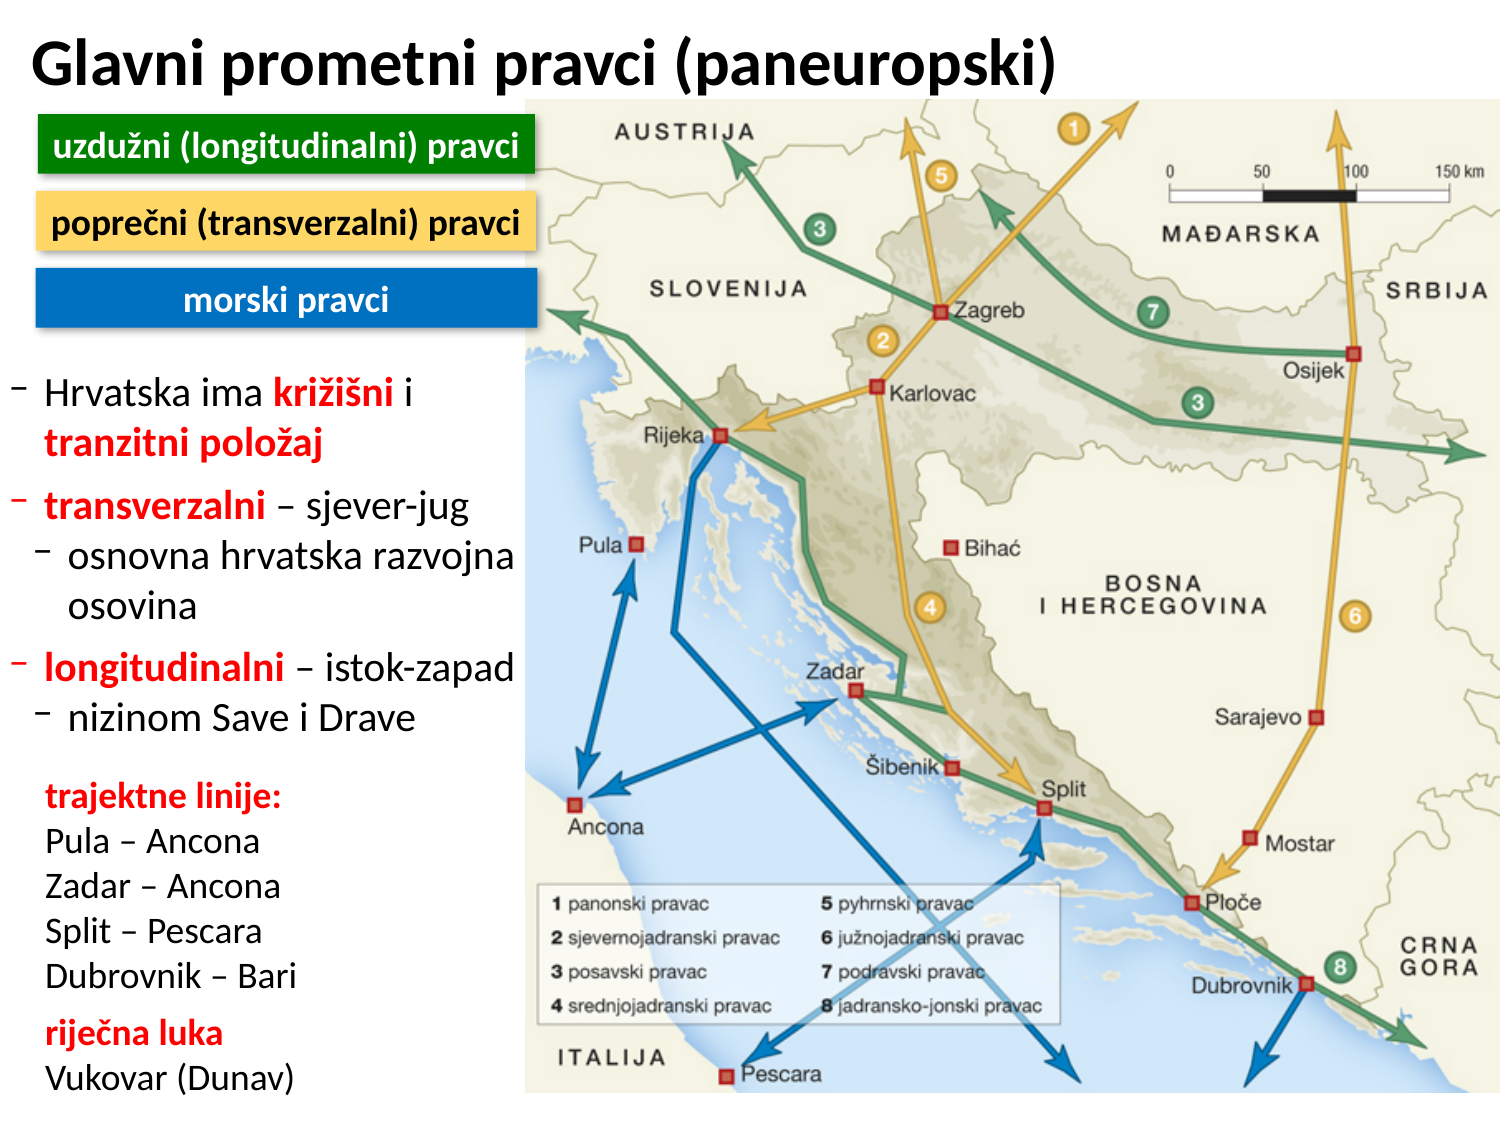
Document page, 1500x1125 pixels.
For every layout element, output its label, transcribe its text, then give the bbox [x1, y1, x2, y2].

text_box Hrvatska ima križišni i tranzitni položaj transverzalni – sjever-jug osnovna hrvatska razvojna osovina longitudinalni – istok-zapad nizinom Save i Drave [0, 357, 520, 748]
text_box Glavni prometni pravci (paneuropski) [16, 11, 1465, 129]
text_box poprečni (transverzalni) pravci [35, 190, 520, 251]
text_box trajektne linije: Pula – Ancona Zadar – Ancona Split – Pescara Dubrovnik – Bari riječna luka Vukovar (Dunav) [30, 763, 381, 1106]
text_box uzdužni (longitudinalni) pravci [37, 114, 520, 174]
text_box morski pravci [35, 267, 520, 328]
picture [525, 99, 1500, 1093]
